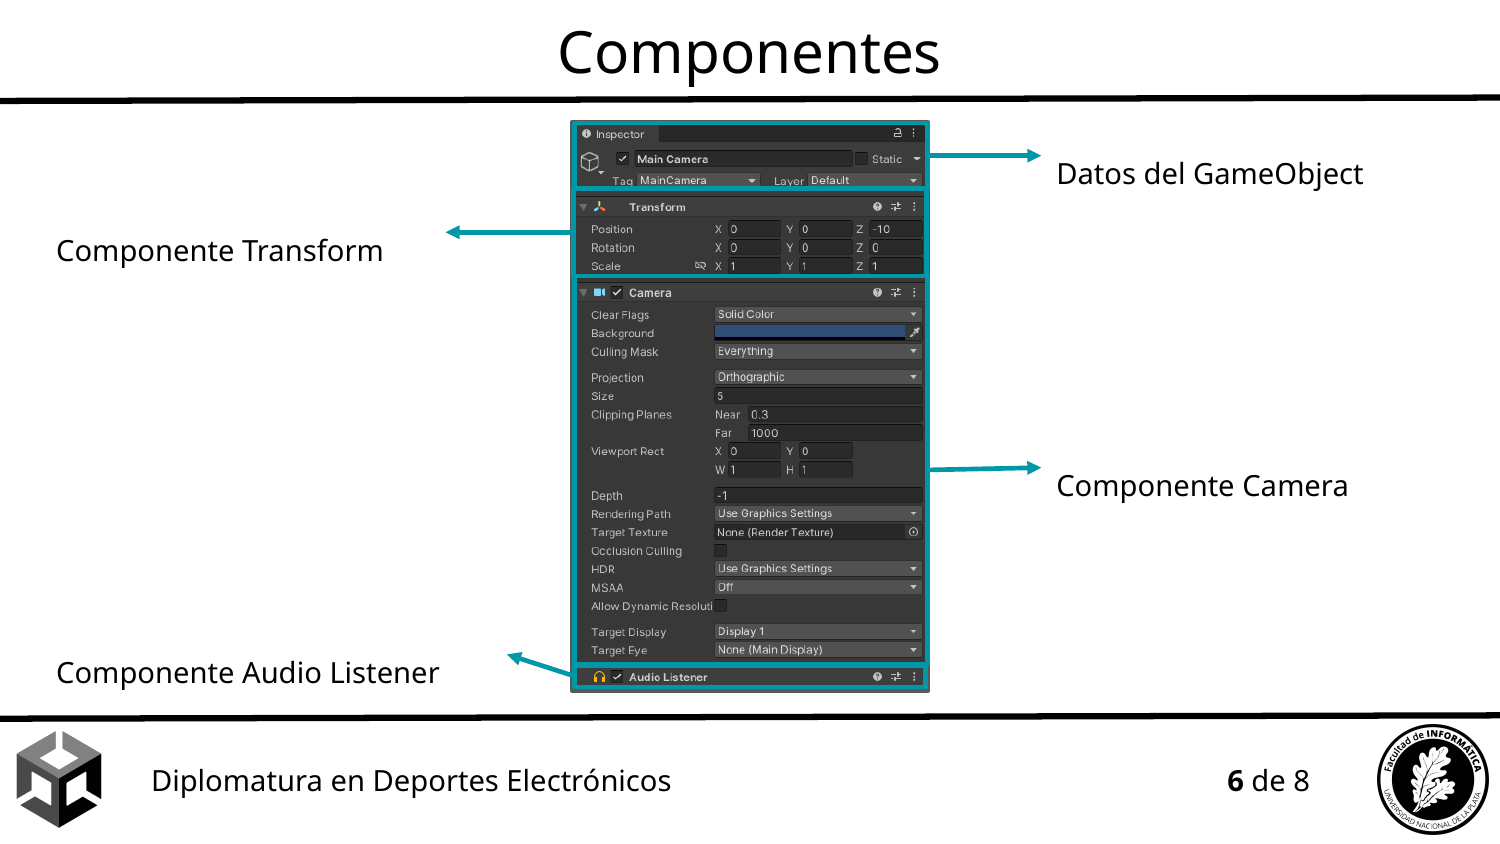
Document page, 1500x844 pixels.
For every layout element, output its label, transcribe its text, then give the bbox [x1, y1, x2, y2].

text_box Diplomatura en Deportes Electrónicos [136, 746, 750, 812]
subtitle Componentes [509, 0, 991, 95]
text_box Componente Transform [40, 199, 446, 266]
text_box Componente Camera [1041, 434, 1446, 501]
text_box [506, 654, 575, 677]
text_box Datos del GameObject [1041, 122, 1446, 189]
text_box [927, 467, 1042, 471]
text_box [0, 715, 1500, 719]
picture [574, 124, 926, 689]
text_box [0, 97, 1500, 102]
picture [1377, 724, 1489, 836]
text_box 6 de 8 [1212, 746, 1342, 812]
text_box Componente Audio Listener [40, 621, 508, 688]
picture [14, 730, 104, 829]
